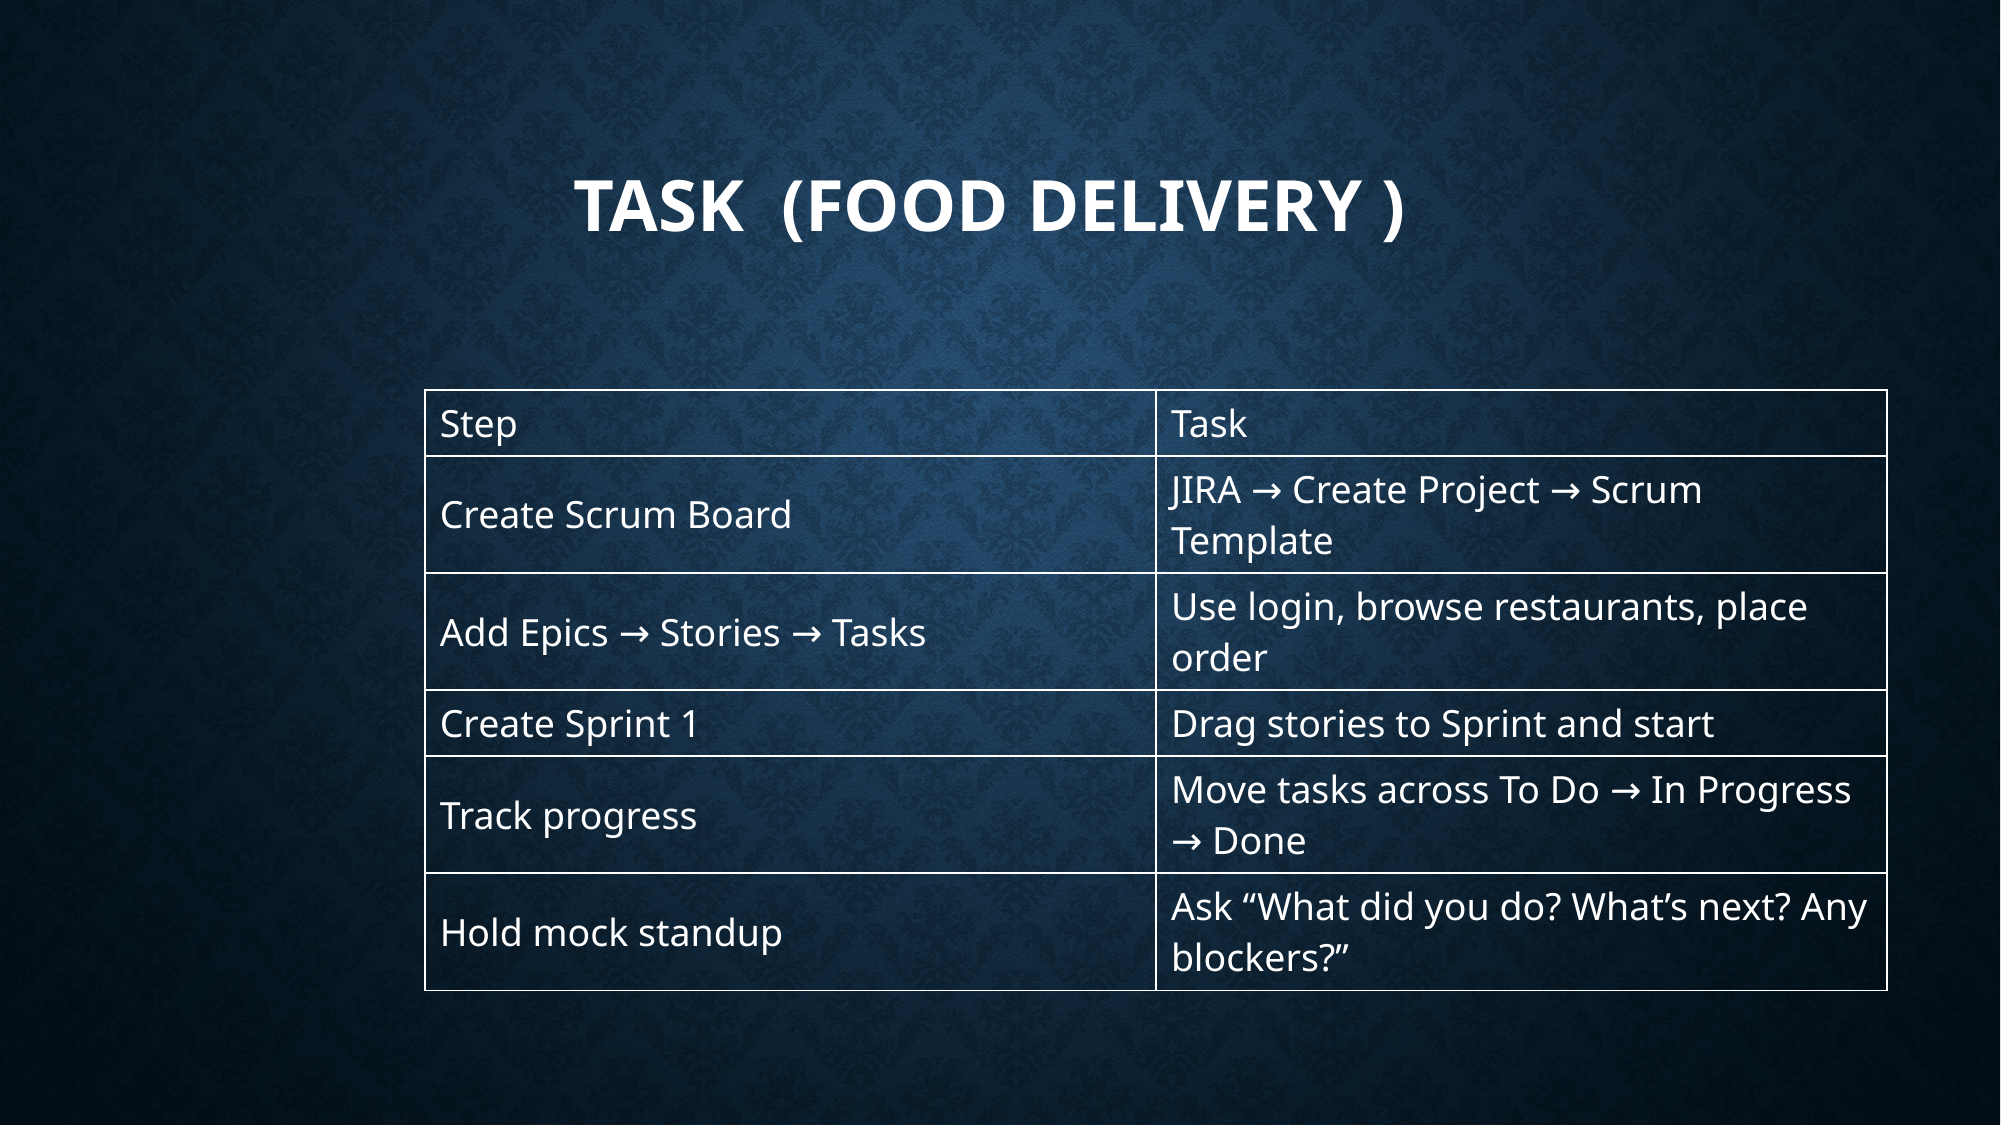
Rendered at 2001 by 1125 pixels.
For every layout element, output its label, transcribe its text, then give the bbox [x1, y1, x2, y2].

table_cell Hold mock standup [426, 874, 1155, 990]
table_cell Track progress [426, 757, 1155, 872]
table_cell Add Epics → Stories → Tasks [426, 574, 1155, 689]
table_header Task [1157, 391, 1886, 455]
table_header Step [426, 391, 1155, 455]
title Task (Food Delivery ) [149, 99, 1849, 318]
table_cell Create Scrum Board [426, 457, 1155, 572]
table_cell Ask “What did you do? What’s next? Any blockers?” [1157, 874, 1886, 990]
table_cell Move tasks across To Do → In Progress → Done [1157, 757, 1886, 872]
table_cell Drag stories to Sprint and start [1157, 691, 1886, 755]
table_cell Create Sprint 1 [426, 691, 1155, 755]
table_cell Use login, browse restaurants, place order [1157, 574, 1886, 689]
table_cell JIRA → Create Project → Scrum Template [1157, 457, 1886, 572]
